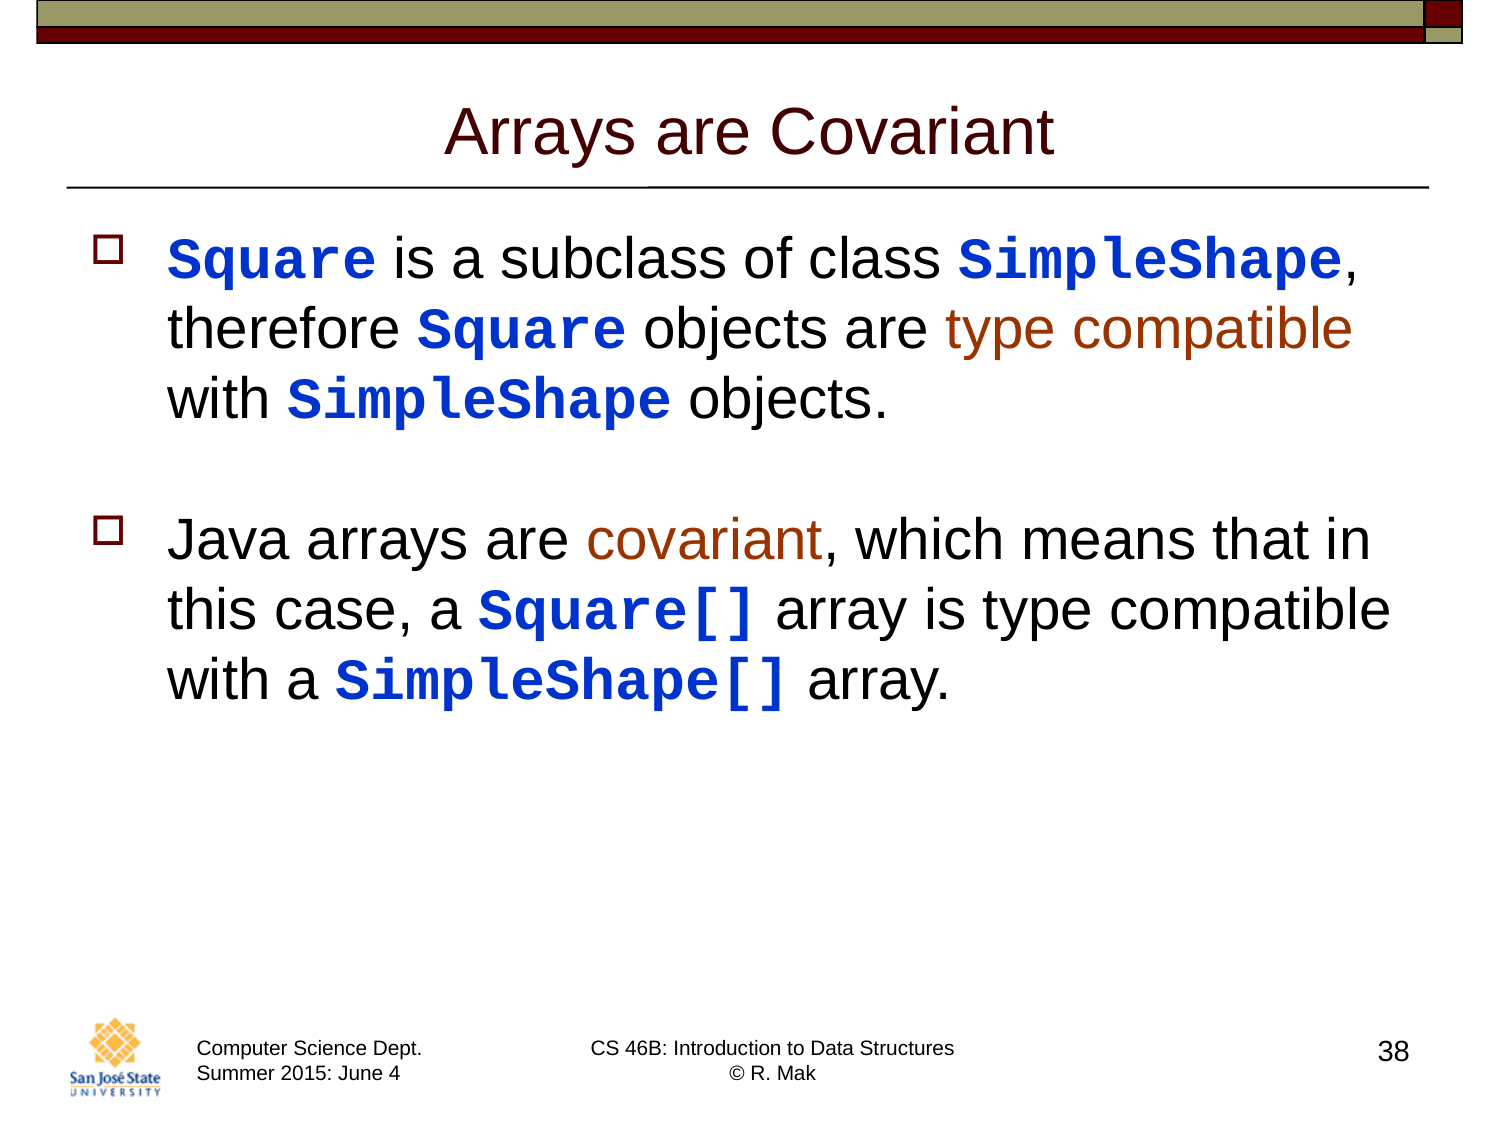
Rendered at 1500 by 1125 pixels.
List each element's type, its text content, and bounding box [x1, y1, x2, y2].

slide_number 38 [1112, 1025, 1425, 1100]
title Arrays are Covariant [75, 67, 1425, 175]
list Square is a subclass of class SimpleShape, therefore Square objects are type compatible with SimpleShape objects. Java arrays are covariant, which means that in this case, a Square[] array is type compatible with a SimpleShape[] array. [75, 212, 1425, 1006]
picture [60, 1012, 166, 1112]
